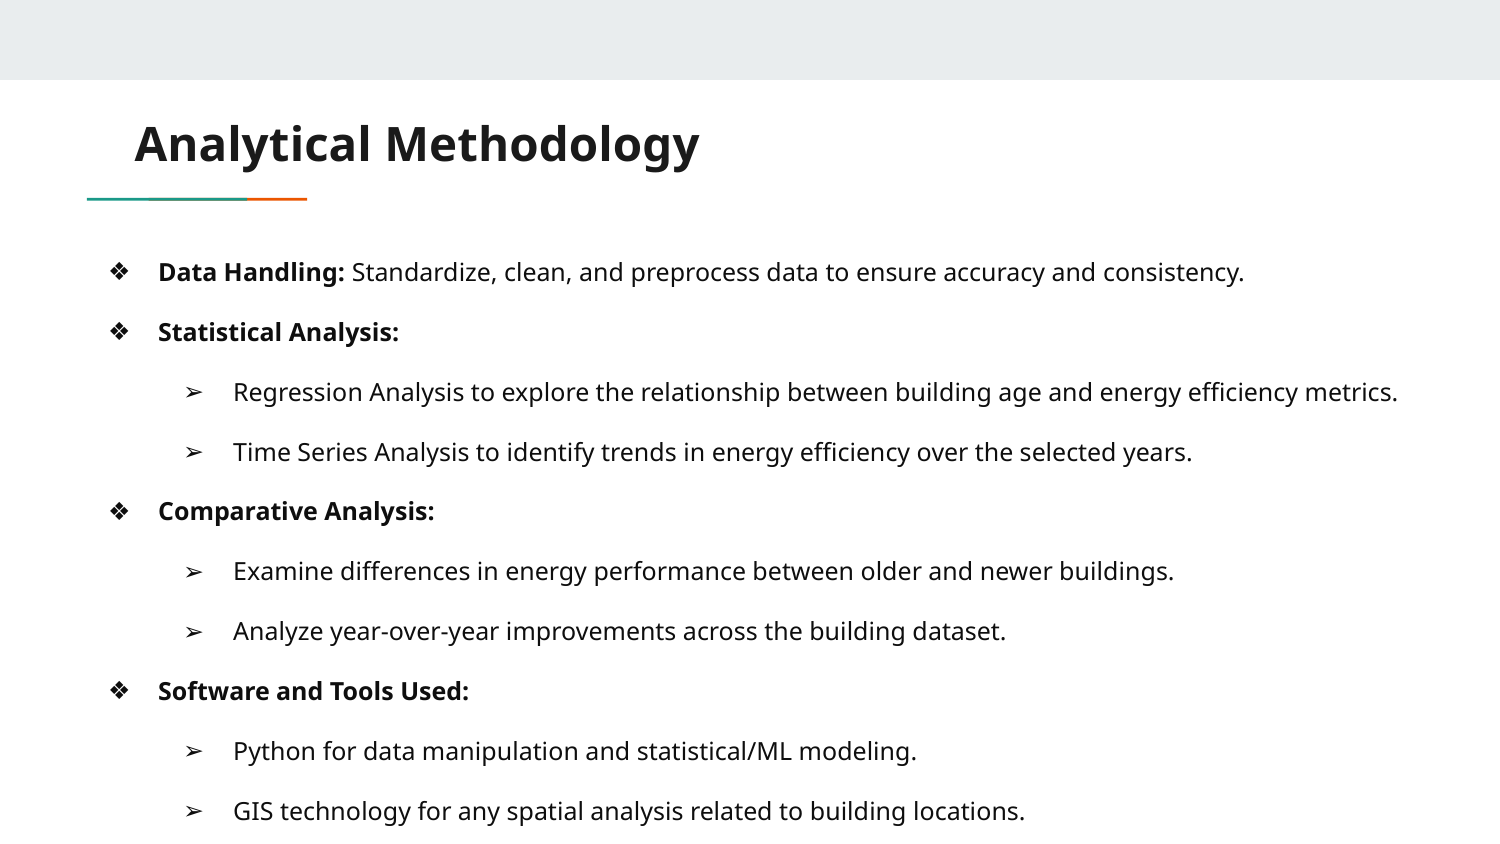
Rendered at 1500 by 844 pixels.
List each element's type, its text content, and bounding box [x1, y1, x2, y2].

title Analytical Methodology [119, 98, 1381, 187]
list Data Handling: Standardize, clean, and preprocess data to ensure accuracy and consistency. Statistical Analysis: Regression Analysis to explore the relationship between building age and energy efficiency metrics. Time Series Analysis to identify trends in energy efficiency over the selected years. Comparative Analysis: Examine differences in energy performance between older and newer buildings. Analyze year-over-year improvements across the building dataset. Software and Tools Used: Python for data manipulation and statistical/ML modeling. GIS technology for any spatial analysis related to building locations. [68, 211, 1431, 767]
